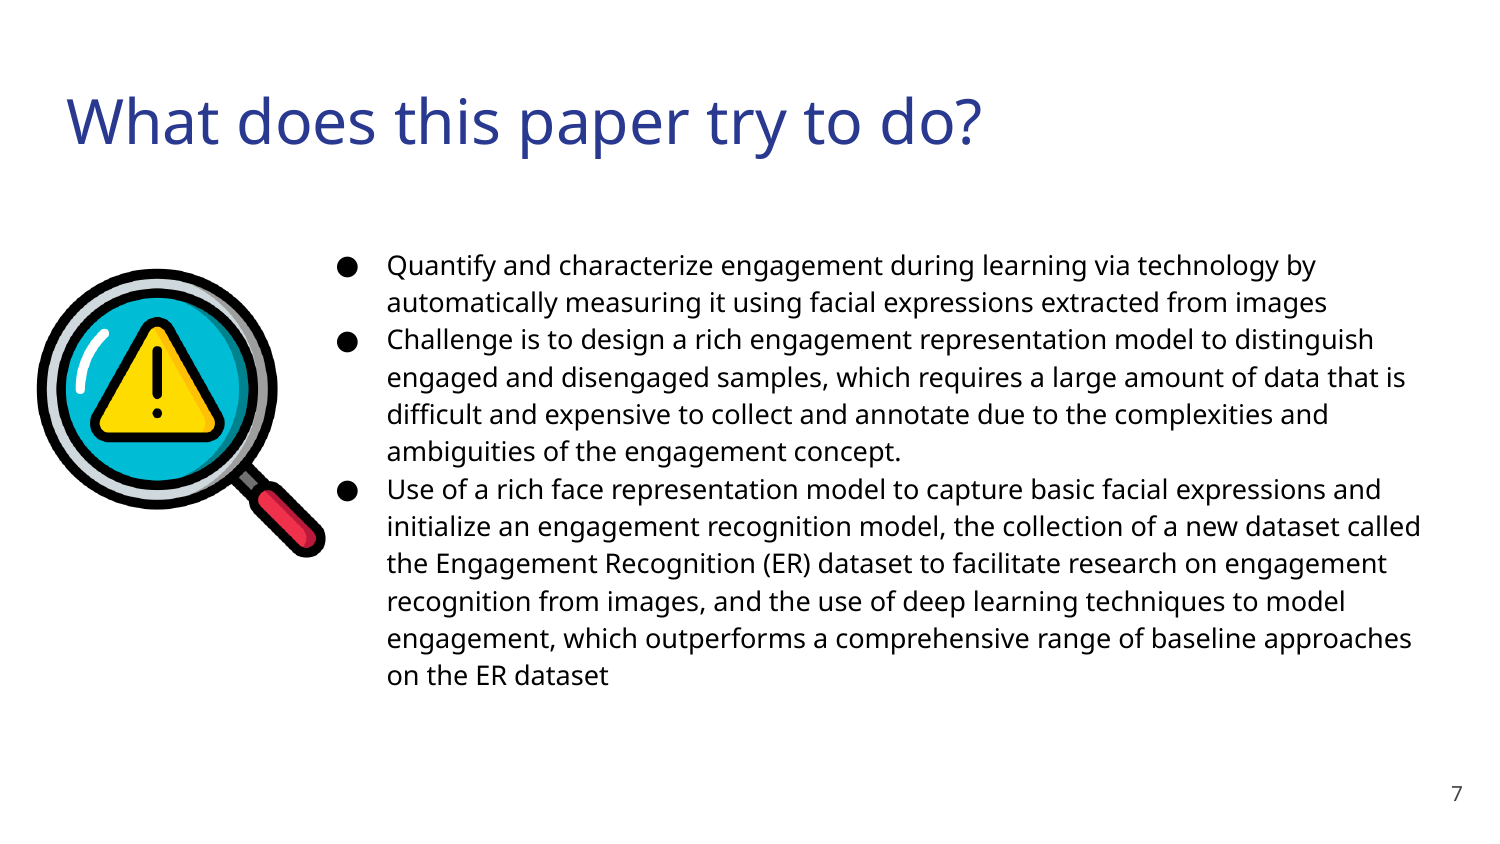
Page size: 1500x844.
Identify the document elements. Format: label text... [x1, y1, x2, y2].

slide_number 7 [1387, 762, 1478, 828]
picture [32, 264, 330, 562]
text_box Quantify and characterize engagement during learning via technology by automatically measuring it using facial expressions extracted from images Challenge is to design a rich engagement representation model to distinguish engaged and disengaged samples, which requires a large amount of data that is difficult and expensive to collect and annotate due to the complexities and ambiguities of the engagement concept. Use of a rich face representation model to capture basic facial expressions and initialize an engagement recognition model, the collection of a new dataset called the Engagement Recognition (ER) dataset to facilitate research on engagement recognition from images, and the use of deep learning techniques to model engagement, which outperforms a comprehensive range of baseline approaches on the ER dataset [296, 228, 1449, 707]
title What does this paper try to do? [51, 67, 1449, 167]
